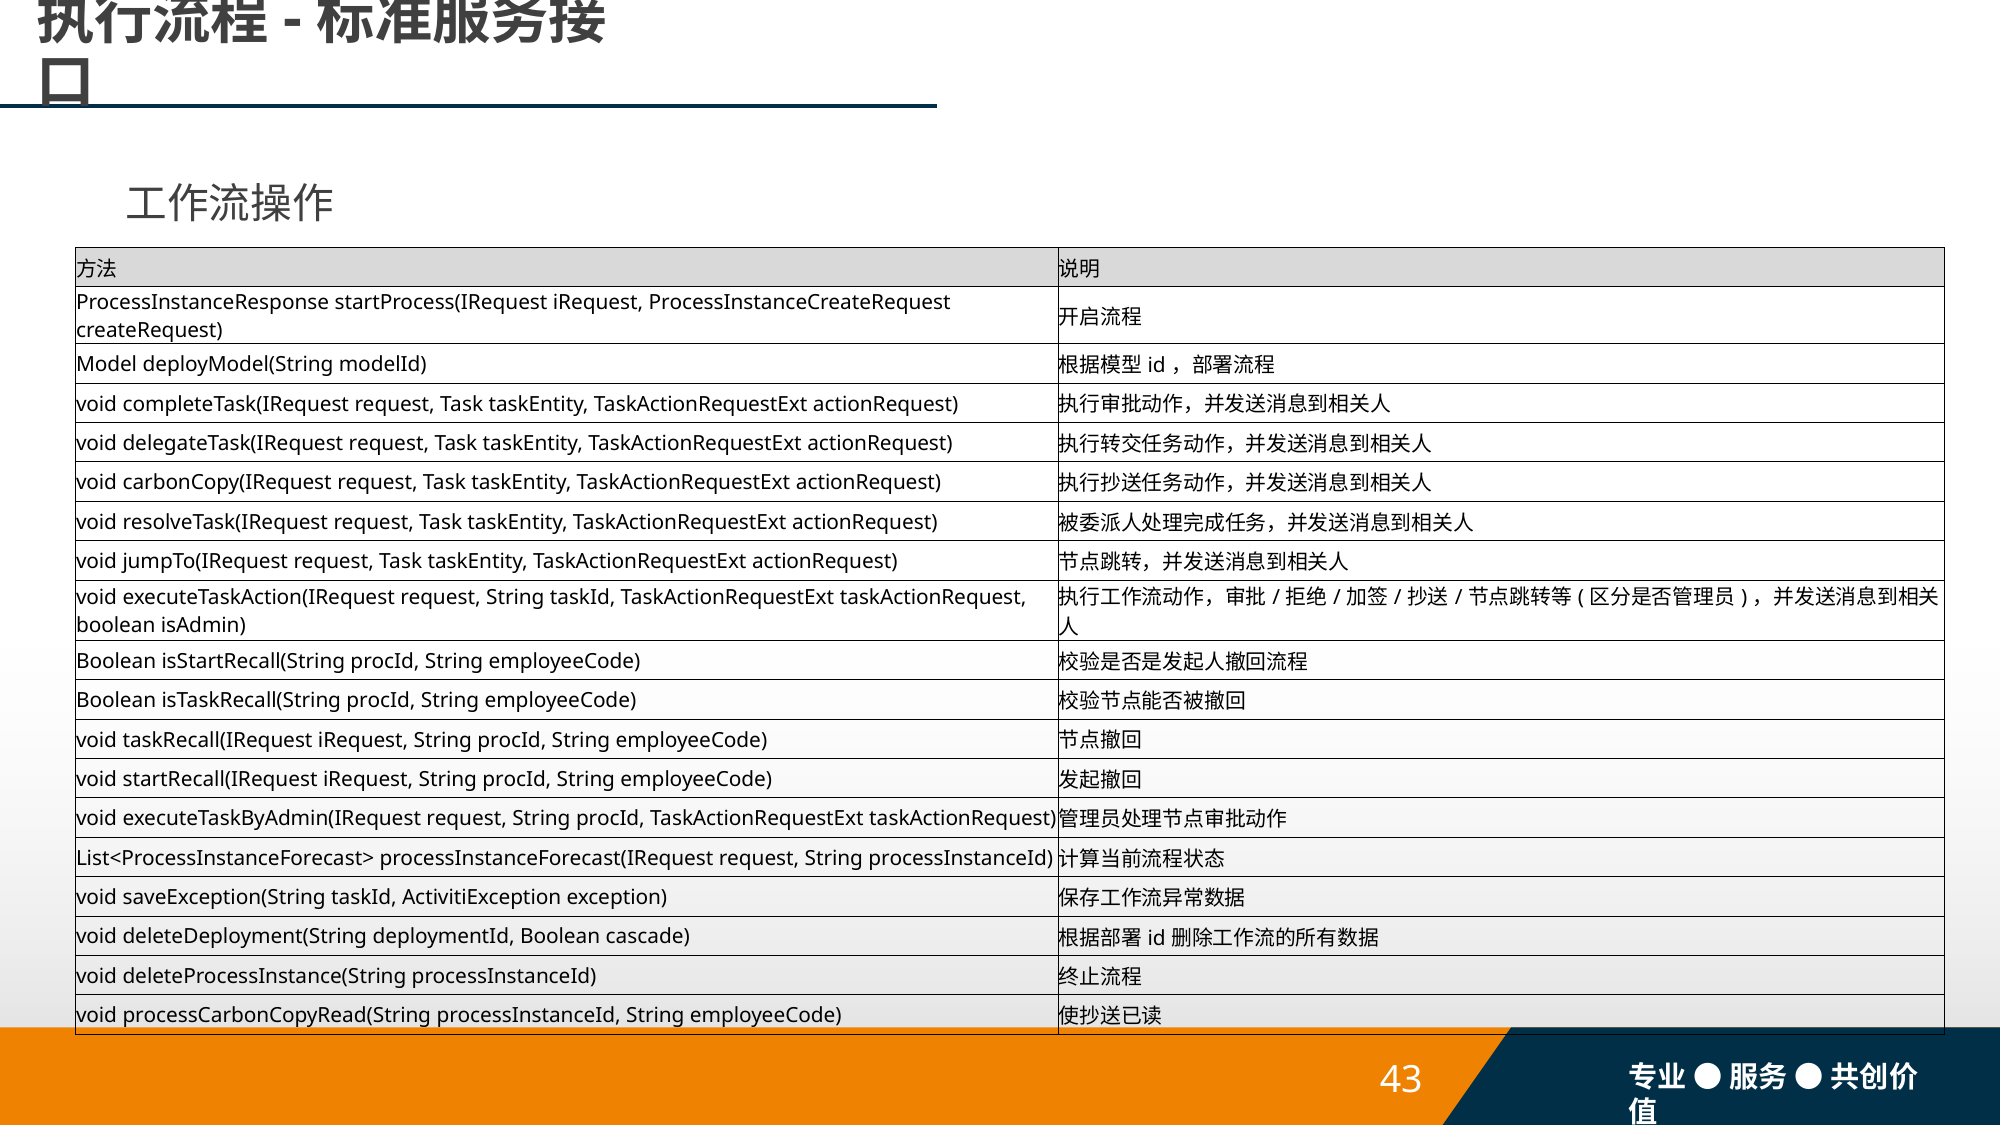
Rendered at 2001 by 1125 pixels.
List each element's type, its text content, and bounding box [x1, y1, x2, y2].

table_cell 校验是否是发起人撤回流程 [1059, 641, 1944, 679]
table_cell void delegateTask(IRequest request, Task taskEntity, TaskActionRequestExt actionRequest) [76, 423, 1058, 461]
table_cell void saveException(String taskId, ActivitiException exception) [76, 877, 1058, 916]
table_cell void completeTask(IRequest request, Task taskEntity, TaskActionRequestExt actionRequest) [76, 384, 1058, 422]
table_cell void jumpTo(IRequest request, Task taskEntity, TaskActionRequestExt actionRequest) [76, 541, 1058, 580]
table_cell 发起撤回 [1059, 759, 1944, 797]
subtitle 工作流操作 [110, 154, 1410, 230]
table_cell Model deployModel(String modelId) [76, 344, 1058, 383]
table_header 方法 [76, 248, 1058, 286]
table_cell ProcessInstanceResponse startProcess(IRequest iRequest, ProcessInstanceCreateRequest createRequest) [76, 287, 1058, 343]
table_cell void deleteDeployment(String deploymentId, Boolean cascade) [76, 917, 1058, 955]
table_cell 节点跳转，并发送消息到相关人 [1059, 541, 1944, 580]
title 执行流程-标准服务接口 [23, 13, 663, 90]
table_cell 被委派人处理完成任务，并发送消息到相关人 [1059, 502, 1944, 540]
table_cell void resolveTask(IRequest request, Task taskEntity, TaskActionRequestExt actionRequest) [76, 502, 1058, 540]
table_cell Boolean isStartRecall(String procId, String employeeCode) [76, 641, 1058, 679]
table_cell 管理员处理节点审批动作 [1059, 798, 1944, 837]
table_cell void startRecall(IRequest iRequest, String procId, String employeeCode) [76, 759, 1058, 797]
table_cell void taskRecall(IRequest iRequest, String procId, String employeeCode) [76, 720, 1058, 758]
table_cell 保存工作流异常数据 [1059, 877, 1944, 916]
table_cell 使抄送已读 [1059, 995, 1944, 1034]
table_cell 执行工作流动作，审批/拒绝/加签/抄送/节点跳转等(区分是否管理员)，并发送消息到相关人 [1059, 581, 1944, 640]
table_cell 执行审批动作，并发送消息到相关人 [1059, 384, 1944, 422]
table_cell 开启流程 [1059, 287, 1944, 343]
table_cell 根据部署id删除工作流的所有数据 [1059, 917, 1944, 955]
table_cell void deleteProcessInstance(String processInstanceId) [76, 956, 1058, 994]
table_cell void executeTaskAction(IRequest request, String taskId, TaskActionRequestExt taskActionRequest, boolean isAdmin) [76, 581, 1058, 640]
table_cell Boolean isTaskRecall(String procId, String employeeCode) [76, 680, 1058, 719]
table_cell 执行转交任务动作，并发送消息到相关人 [1059, 423, 1944, 461]
table_cell 根据模型id，部署流程 [1059, 344, 1944, 383]
table_cell 终止流程 [1059, 956, 1944, 994]
table_cell void carbonCopy(IRequest request, Task taskEntity, TaskActionRequestExt actionRequest) [76, 462, 1058, 501]
table_cell 计算当前流程状态 [1059, 838, 1944, 876]
table_cell List<ProcessInstanceForecast> processInstanceForecast(IRequest request, String processInstanceId) [76, 838, 1058, 876]
table_cell 执行抄送任务动作，并发送消息到相关人 [1059, 462, 1944, 501]
table_cell 节点撤回 [1059, 720, 1944, 758]
table_header 说明 [1059, 248, 1944, 286]
table_cell 校验节点能否被撤回 [1059, 680, 1944, 719]
table_cell void processCarbonCopyRead(String processInstanceId, String employeeCode) [76, 995, 1058, 1034]
table_cell void executeTaskByAdmin(IRequest request, String procId, TaskActionRequestExt taskActionRequest) [76, 798, 1058, 837]
